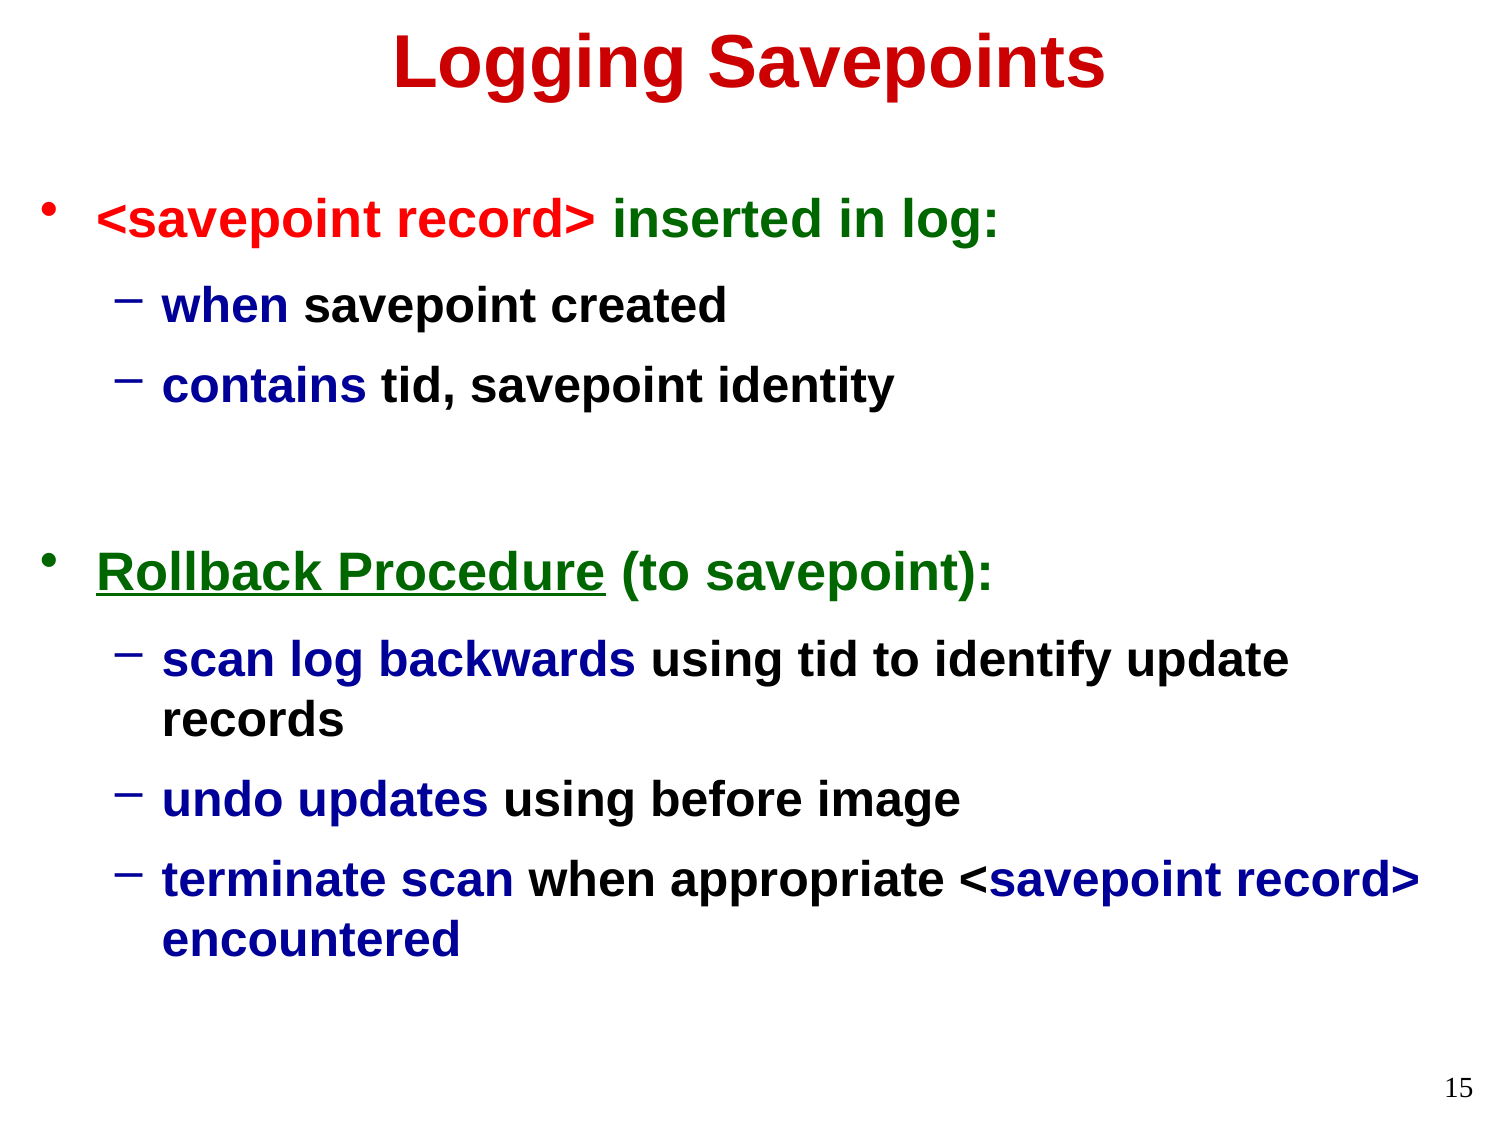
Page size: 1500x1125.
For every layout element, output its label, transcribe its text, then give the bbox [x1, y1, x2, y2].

title Logging Savepoints [112, 2, 1388, 114]
text_box [1175, 1060, 1489, 1112]
list <savepoint record> inserted in log: when savepoint created contains tid, savepoint identity Rollback Procedure (to savepoint): scan log backwards using tid to identify update records undo updates using before image terminate scan when appropriate <savepoint record> encountered [24, 175, 1451, 926]
